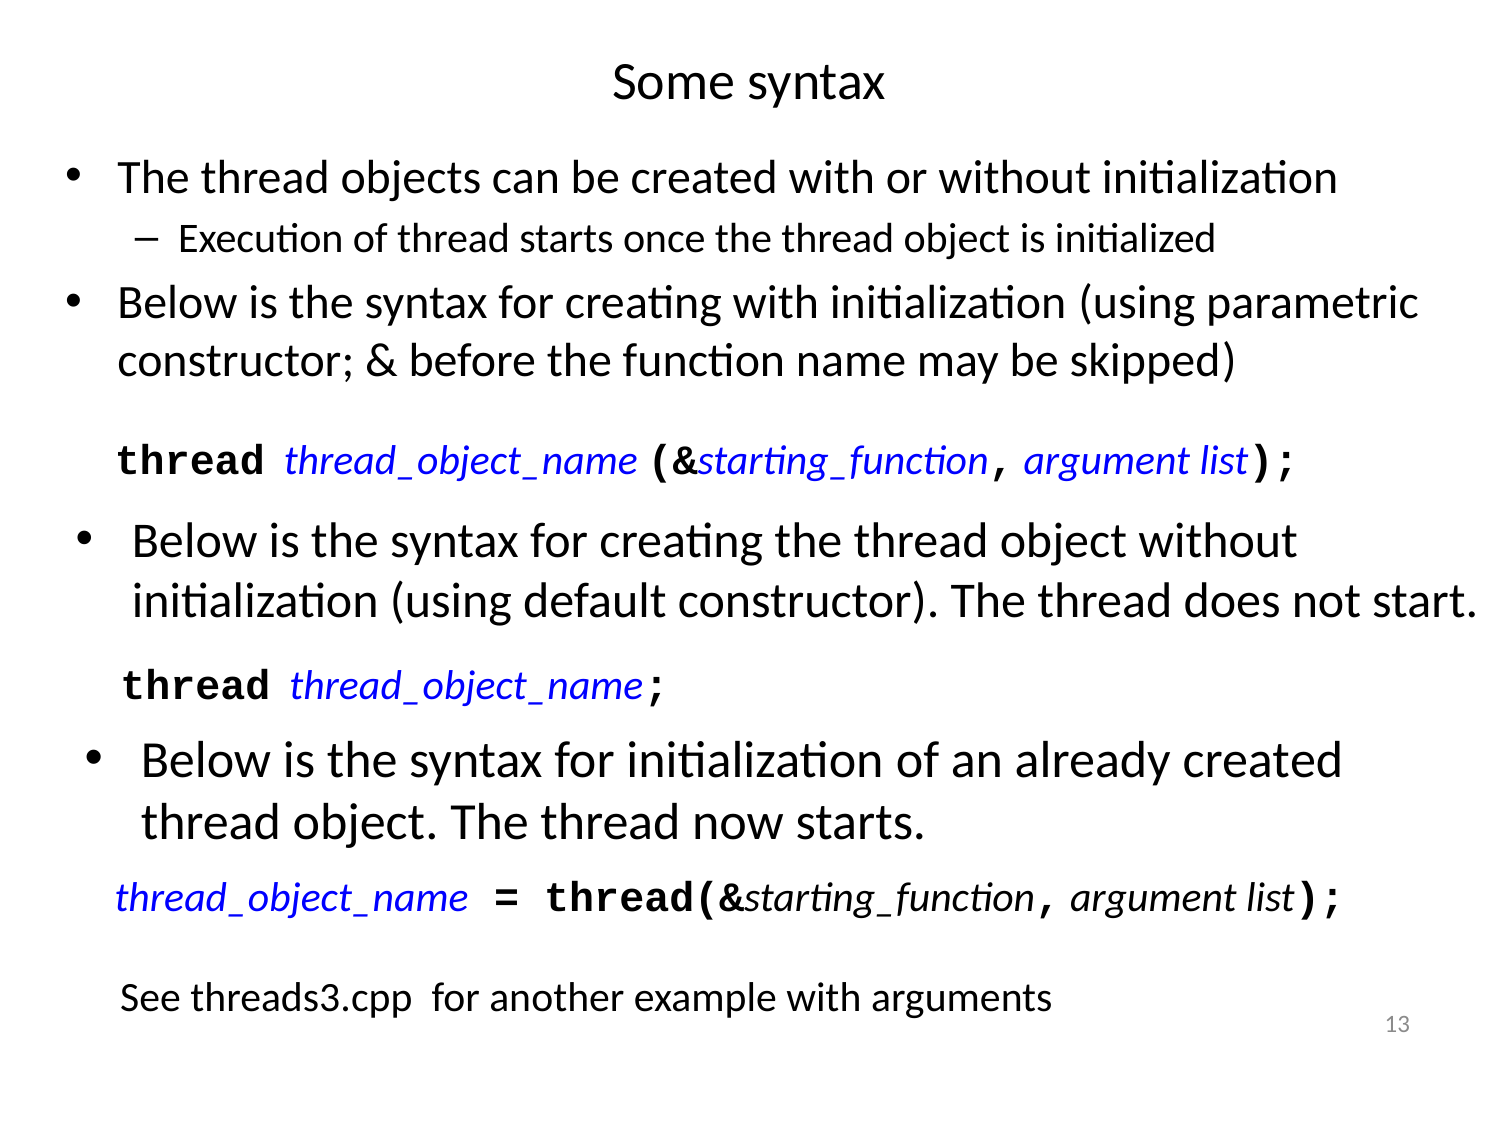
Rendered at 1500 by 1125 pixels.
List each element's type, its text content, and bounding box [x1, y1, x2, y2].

text_box thread_object_name = thread(&starting_function, argument list); [99, 862, 1388, 928]
text_box Below is the syntax for creating the thread object without initialization (using default constructor). The thread does not start. [60, 500, 1496, 613]
text_box thread thread_object_name; [105, 650, 1356, 715]
text_box thread thread_object_name (&starting_function, argument list); [99, 425, 1350, 490]
list The thread objects can be created with or without initialization Execution of thread starts once the thread object is initialized Below is the syntax for creating with initialization (using parametric constructor; & before the function name may be skipped) [50, 137, 1475, 436]
text_box Below is the syntax for initialization of an already created thread object. The thread now starts. [69, 717, 1500, 831]
title Some syntax [74, 37, 1425, 118]
text_box See threads3.cpp for another example with arguments [105, 961, 1113, 1027]
slide_number 13 [1074, 992, 1425, 1053]
